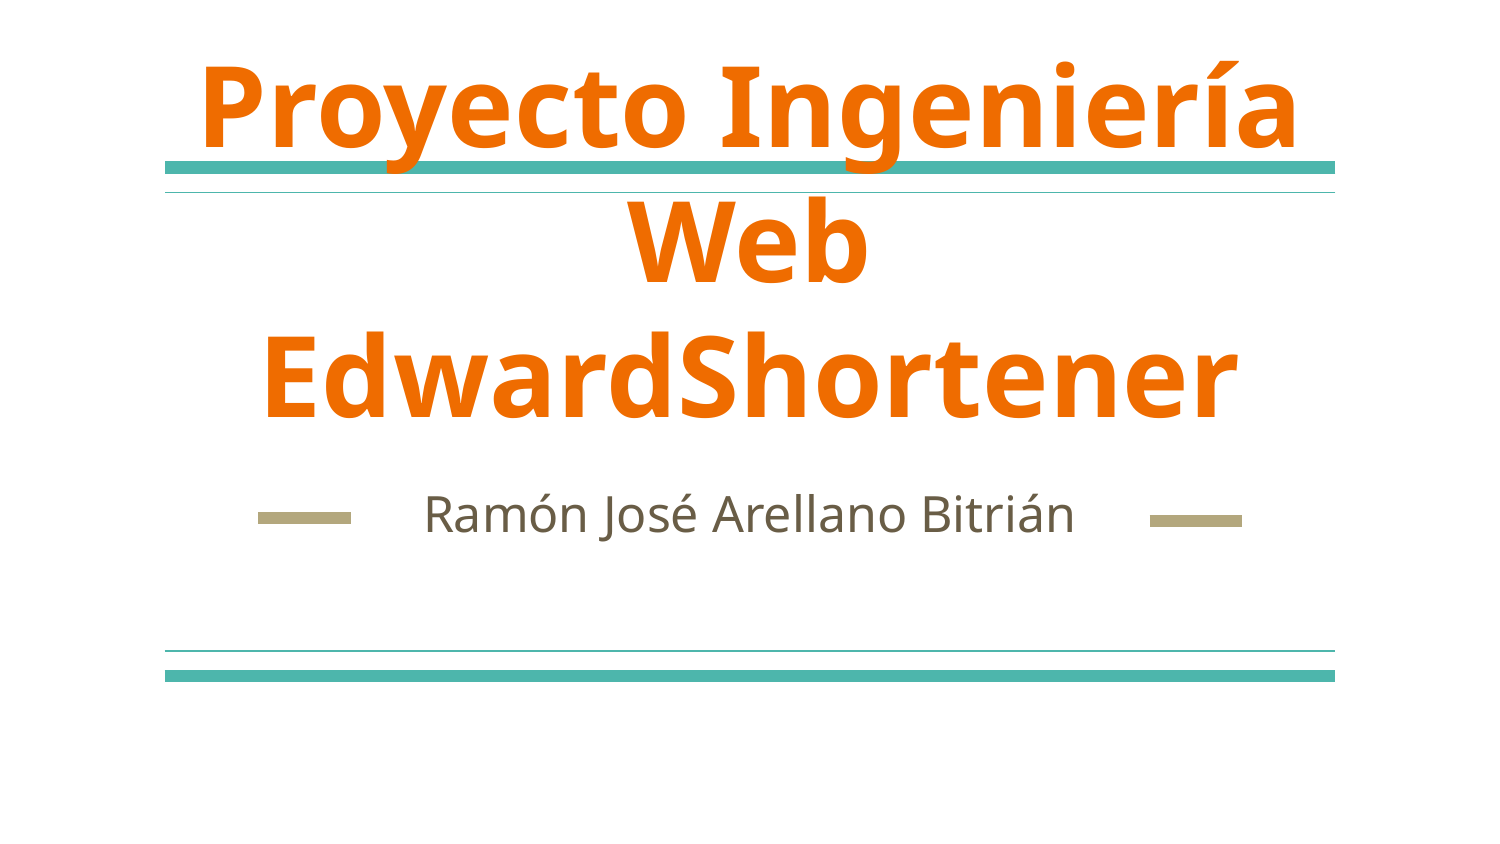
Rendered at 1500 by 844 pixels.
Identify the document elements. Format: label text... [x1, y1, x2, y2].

title Proyecto Ingeniería Web EdwardShortener [164, 287, 1336, 456]
subtitle Ramón José Arellano Bitrián [350, 467, 1150, 598]
